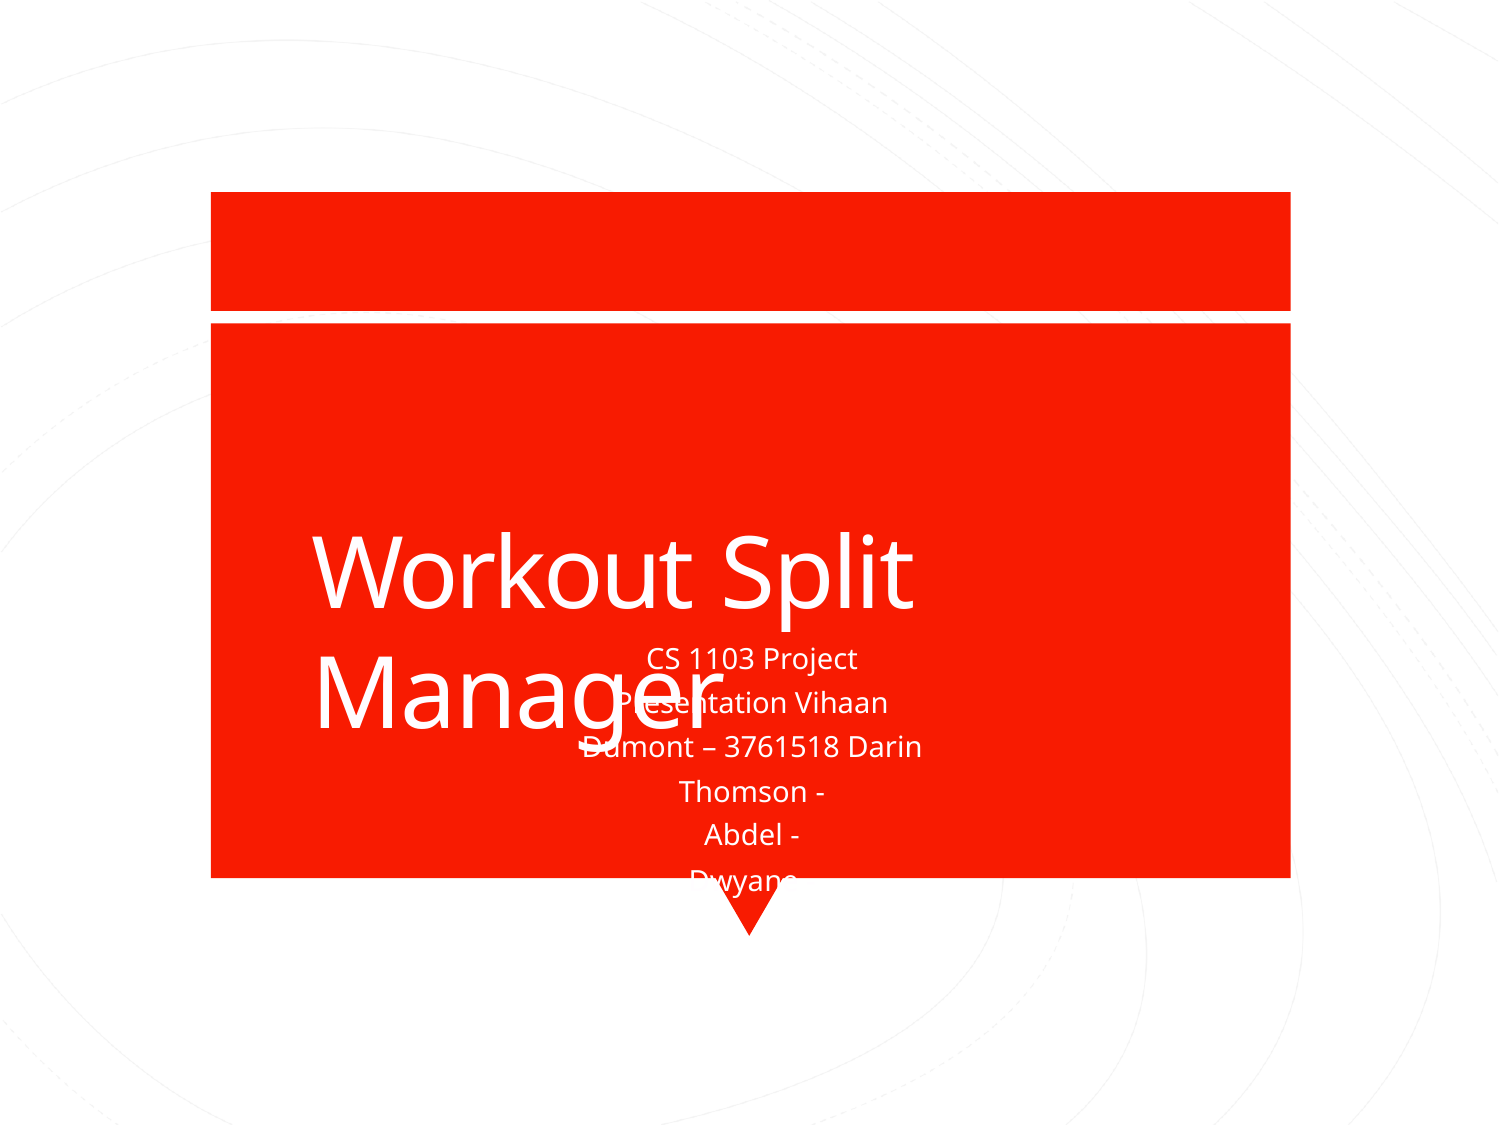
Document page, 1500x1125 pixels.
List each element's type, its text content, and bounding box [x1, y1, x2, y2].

title Workout Split Manager [309, 506, 1196, 749]
text_box CS 1103 Project Presentation Vihaan Dumont – 3761518 Darin Thomson - Abdel - Dwyane - [557, 629, 946, 898]
picture [0, 0, 1499, 1125]
